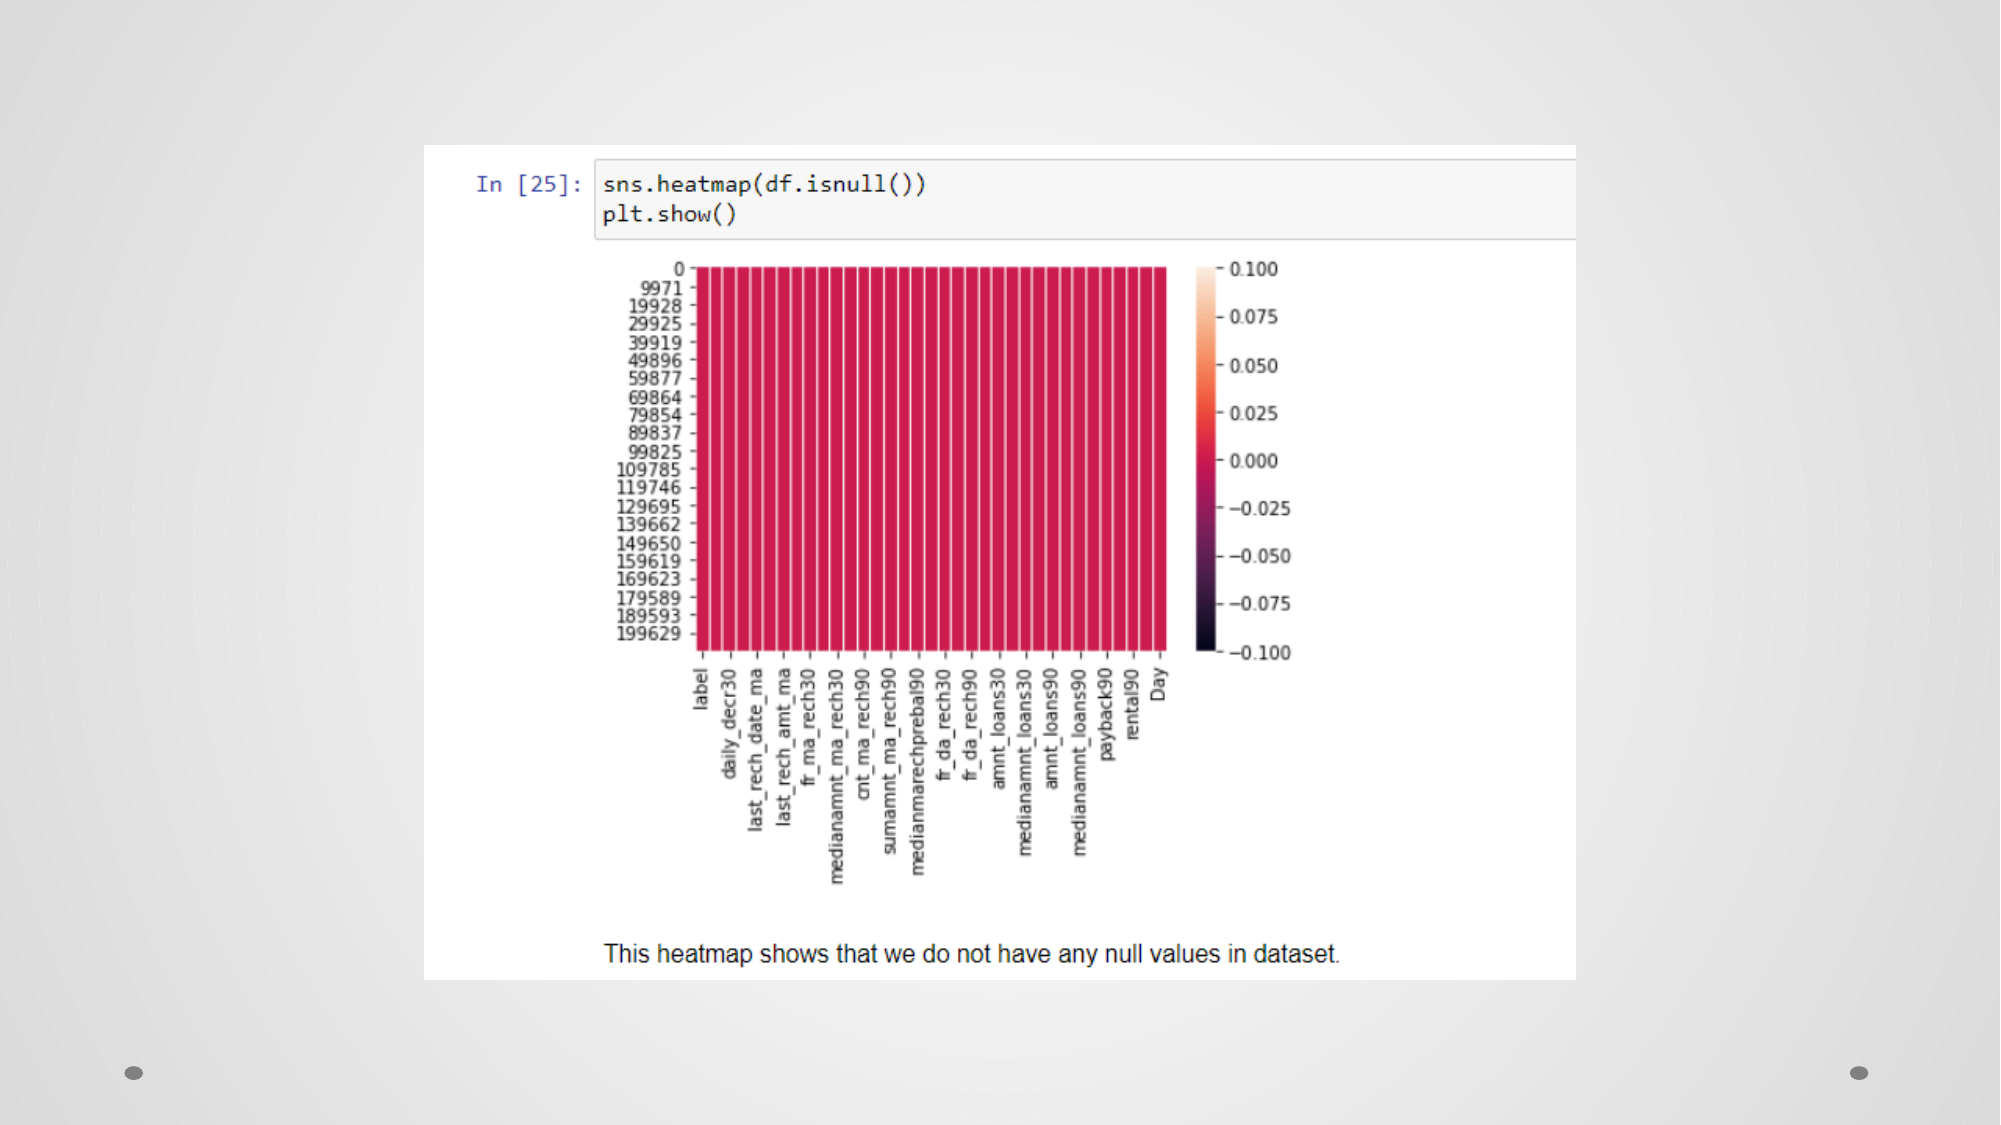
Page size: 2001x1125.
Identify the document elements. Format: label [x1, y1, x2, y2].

picture [423, 145, 1576, 980]
